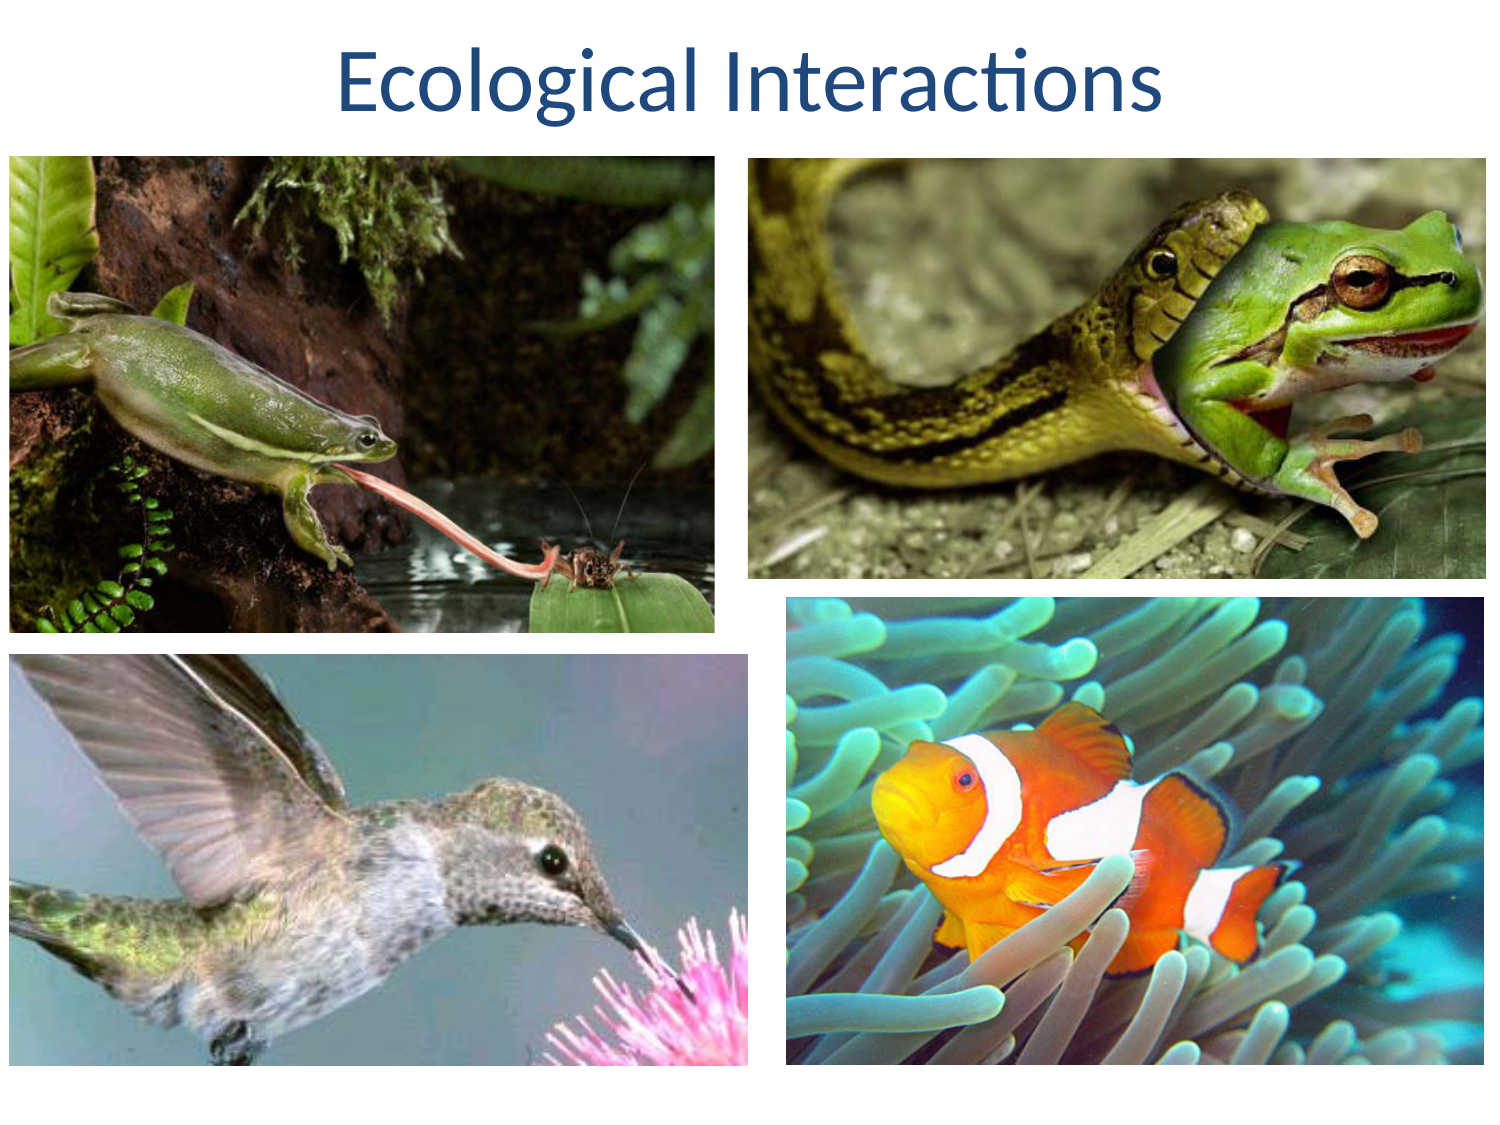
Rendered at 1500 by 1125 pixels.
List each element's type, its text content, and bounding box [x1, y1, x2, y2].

picture [9, 654, 748, 1067]
picture [785, 596, 1485, 1066]
title Ecological Interactions [75, 0, 1425, 169]
picture [747, 157, 1500, 580]
picture [9, 156, 716, 634]
